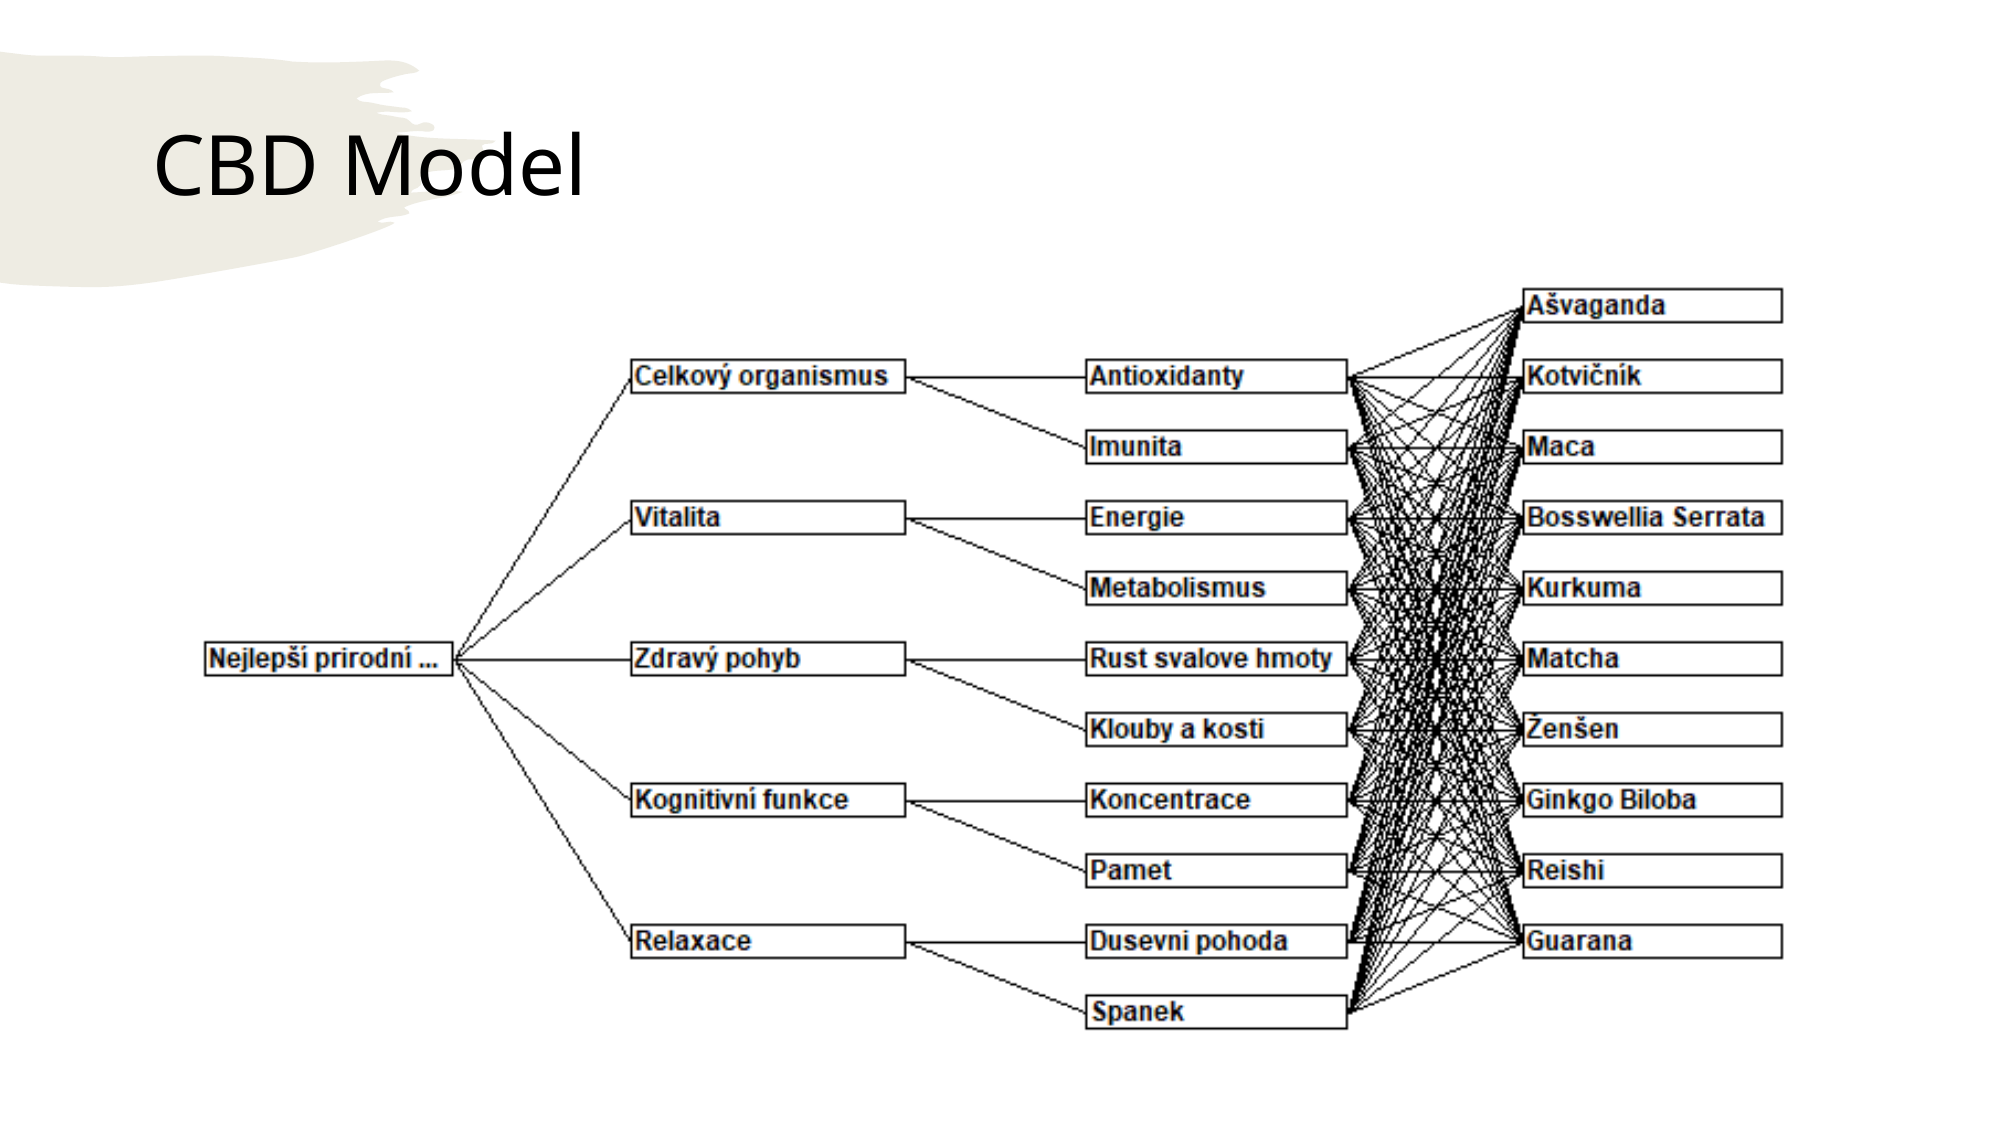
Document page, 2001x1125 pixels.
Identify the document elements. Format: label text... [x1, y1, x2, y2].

title CBD Model [137, 59, 1863, 278]
picture [202, 277, 1797, 1045]
